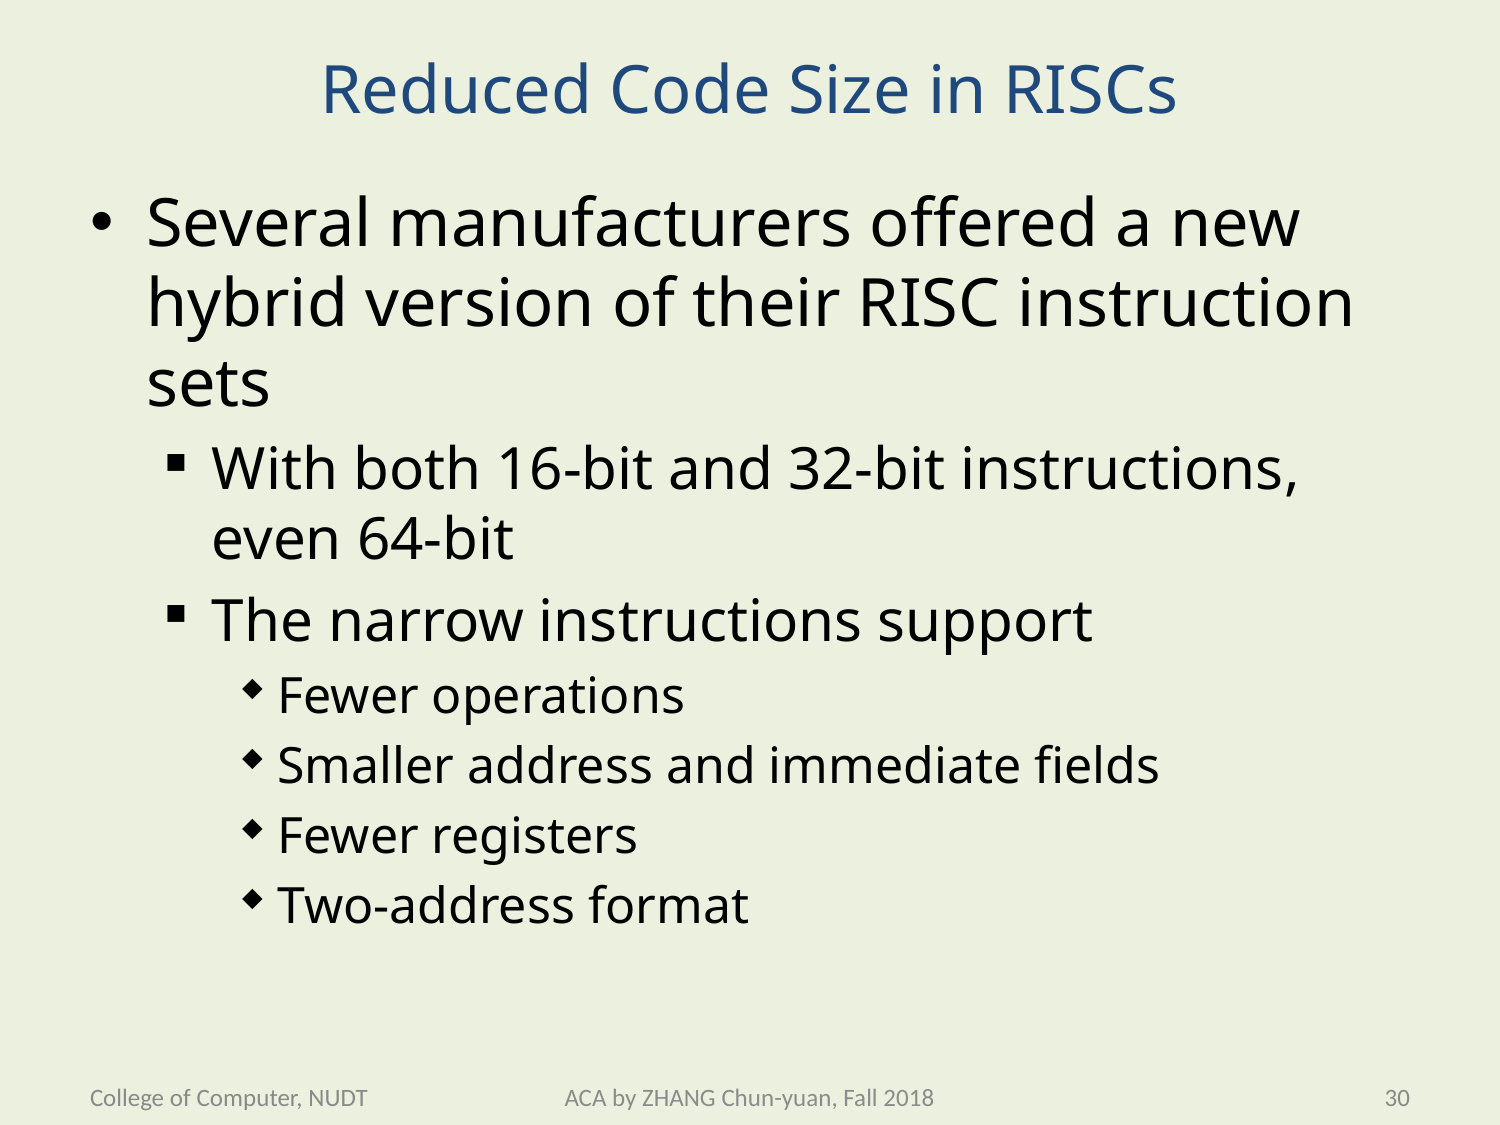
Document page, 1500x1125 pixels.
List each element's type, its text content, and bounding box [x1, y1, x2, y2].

slide_number 30 [1074, 1066, 1425, 1125]
slide_number College of Computer, NUDT [75, 1066, 425, 1125]
footer ACA by ZHANG Chun-yuan, Fall 2018 [512, 1066, 988, 1125]
list Several manufacturers offered a new hybrid version of their RISC instruction sets With both 16-bit and 32-bit instructions, even 64-bit The narrow instructions support Fewer operations Smaller address and immediate fields Fewer registers Two-address format [75, 172, 1425, 1061]
title Reduced Code Size in RISCs [75, 28, 1425, 147]
